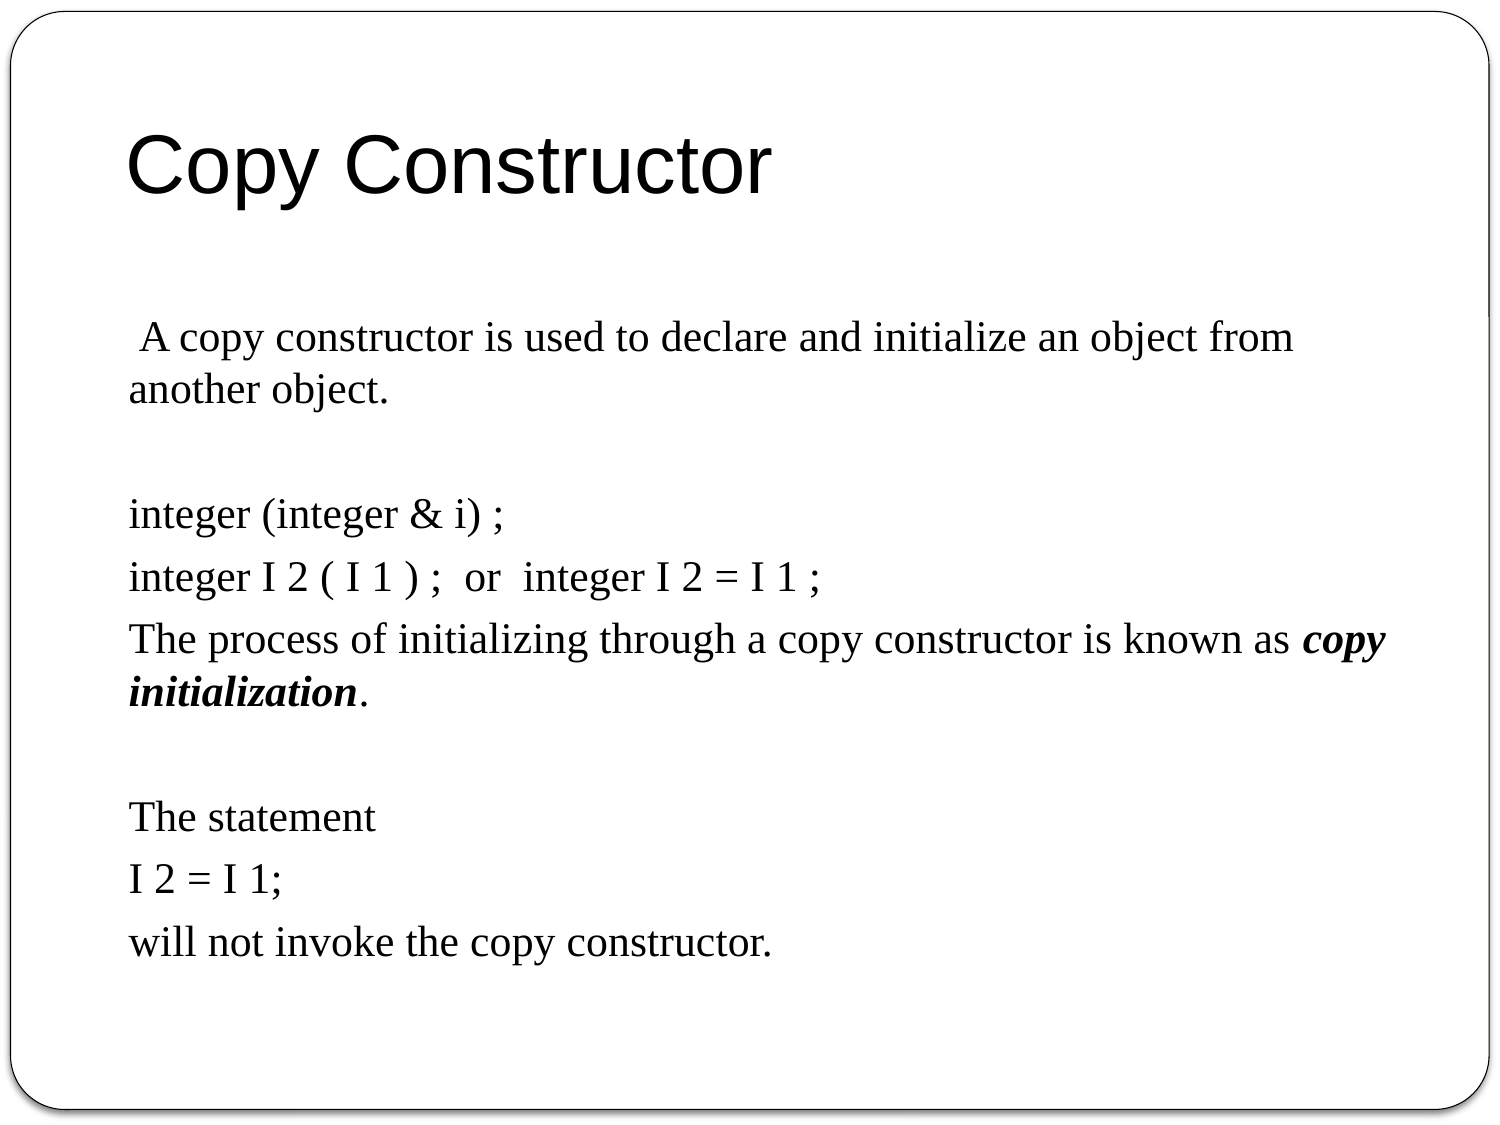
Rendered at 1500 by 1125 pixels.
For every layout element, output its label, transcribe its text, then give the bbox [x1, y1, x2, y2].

title Copy Constructor [111, 37, 1386, 225]
list A copy constructor is used to declare and initialize an object from another object. integer (integer & i) ; integer I 2 ( I 1 ) ; or integer I 2 = I 1 ; The process of initializing through a copy constructor is known as copy initialization. The statement I 2 = I 1; will not invoke the copy constructor. [113, 299, 1428, 975]
